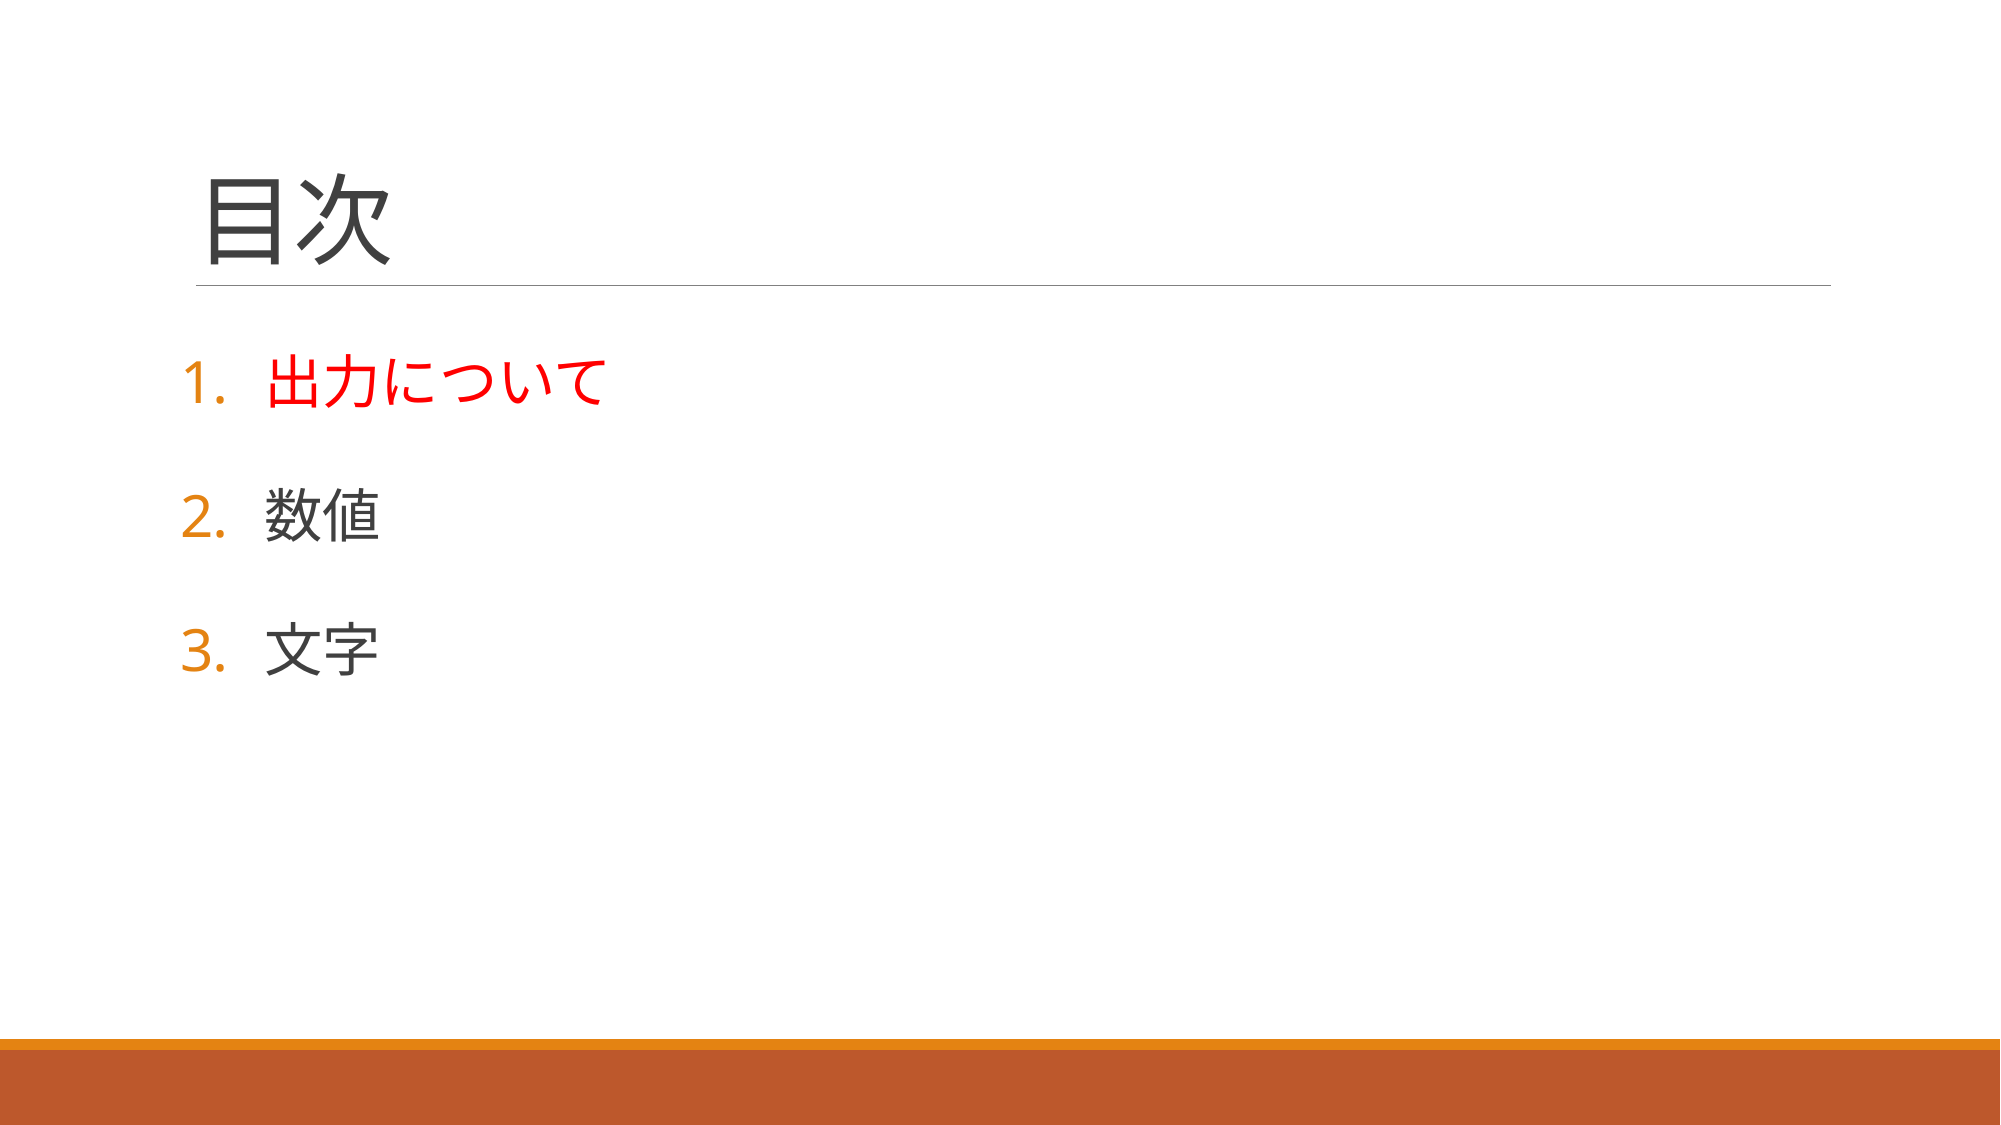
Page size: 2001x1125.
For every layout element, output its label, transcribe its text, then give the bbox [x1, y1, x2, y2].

title 目次 [180, 47, 1830, 285]
list 出力について 数値 文字 [180, 302, 1830, 963]
